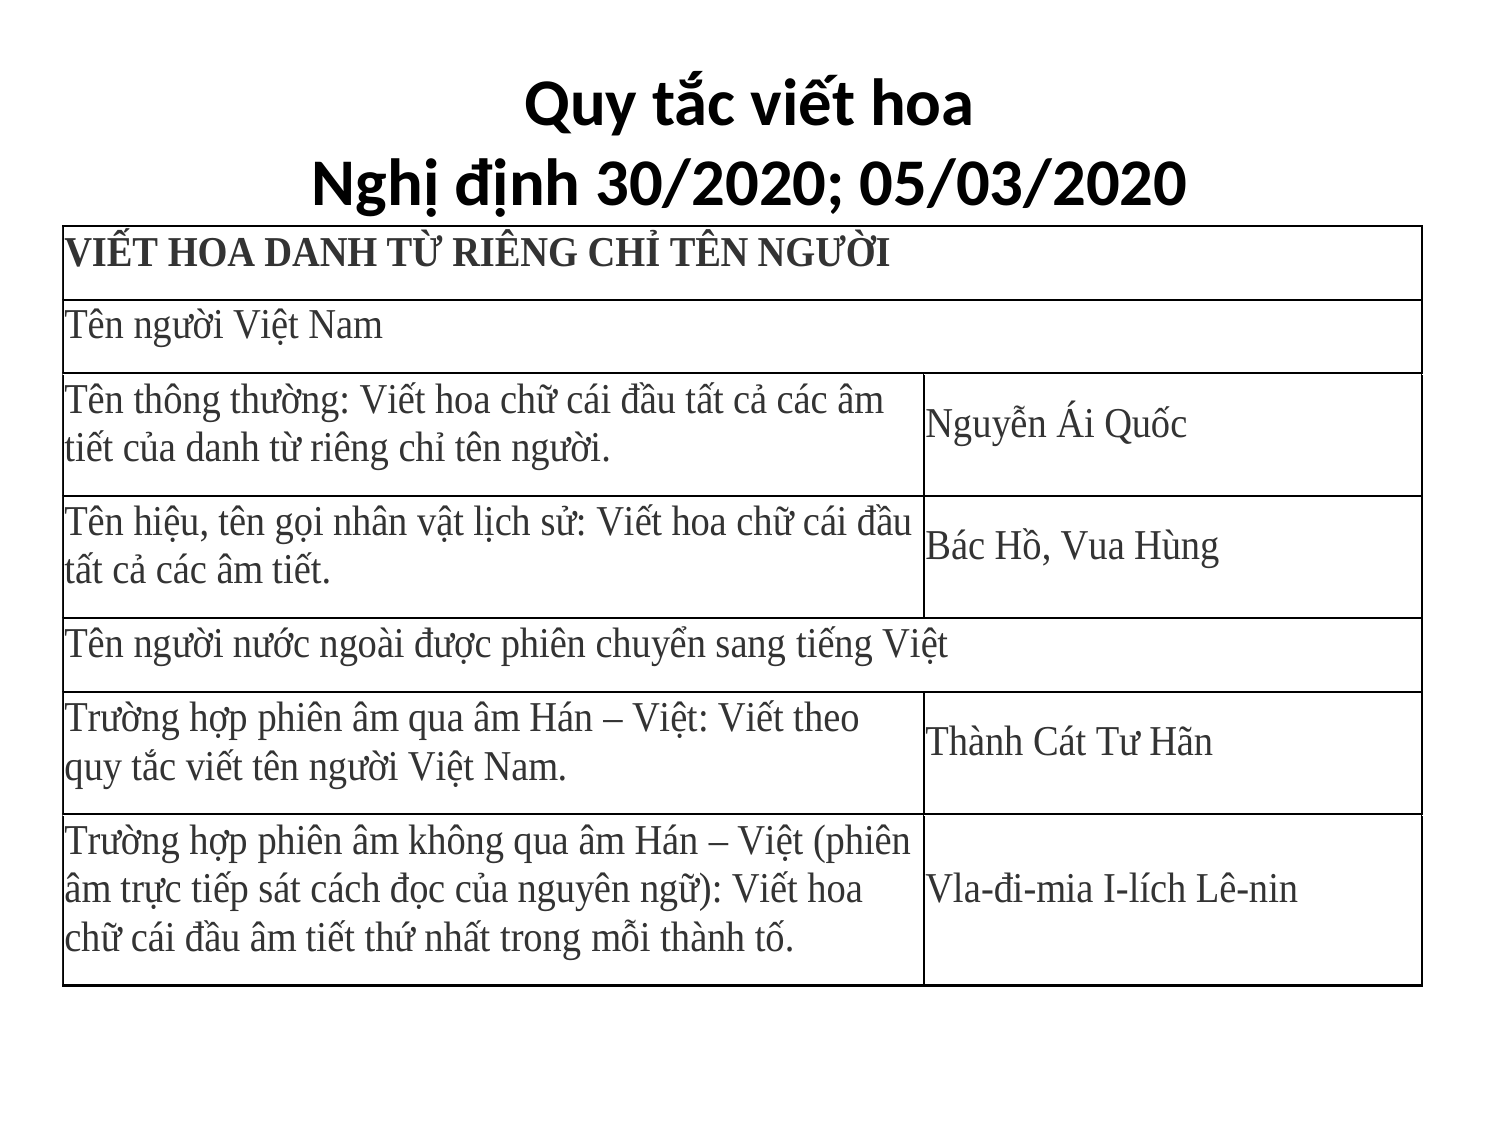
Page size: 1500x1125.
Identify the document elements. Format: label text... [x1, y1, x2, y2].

picture [62, 224, 1425, 1063]
title Quy tắc viết hoa Nghị định 30/2020; 05/03/2020 [75, 45, 1425, 224]
